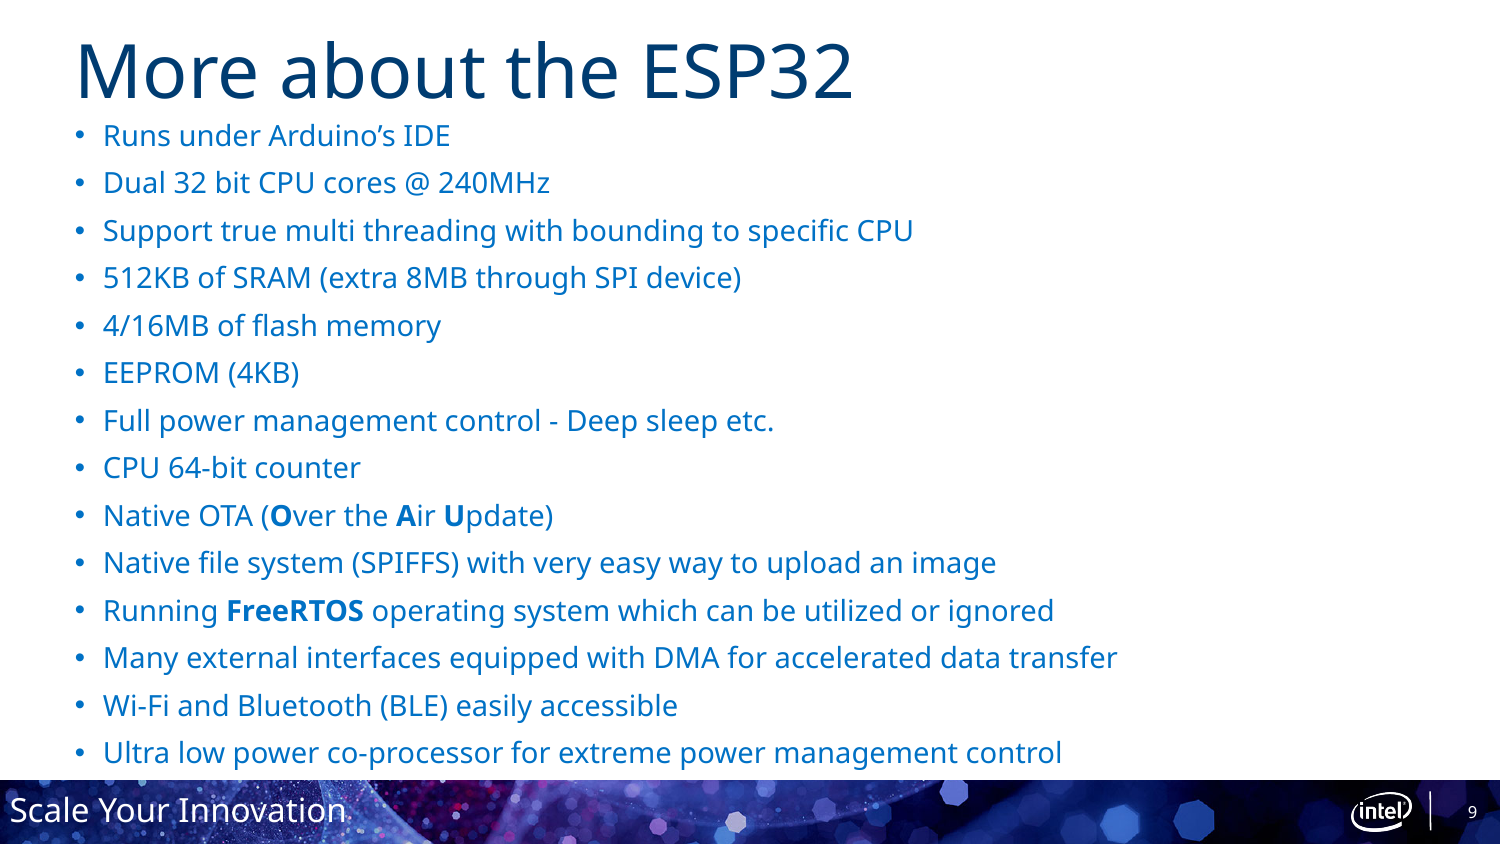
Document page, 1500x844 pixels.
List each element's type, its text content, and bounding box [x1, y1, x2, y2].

picture [0, 780, 1500, 844]
slide_number 9 [1127, 791, 1478, 837]
title More about the ESP32 [74, 50, 1425, 106]
list Runs under Arduino’s IDE Dual 32 bit CPU cores @ 240MHz Support true multi threading with bounding to specific CPU 512KB of SRAM (extra 8MB through SPI device) 4/16MB of flash memory EEPROM (4KB) Full power management control - Deep sleep etc. CPU 64-bit counter Native OTA (Over the Air Update) Native file system (SPIFFS) with very easy way to upload an image Running FreeRTOS operating system which can be utilized or ignored Many external interfaces equipped with DMA for accelerated data transfer Wi-Fi and Bluetooth (BLE) easily accessible Ultra low power co-processor for extreme power management control [74, 117, 1425, 760]
